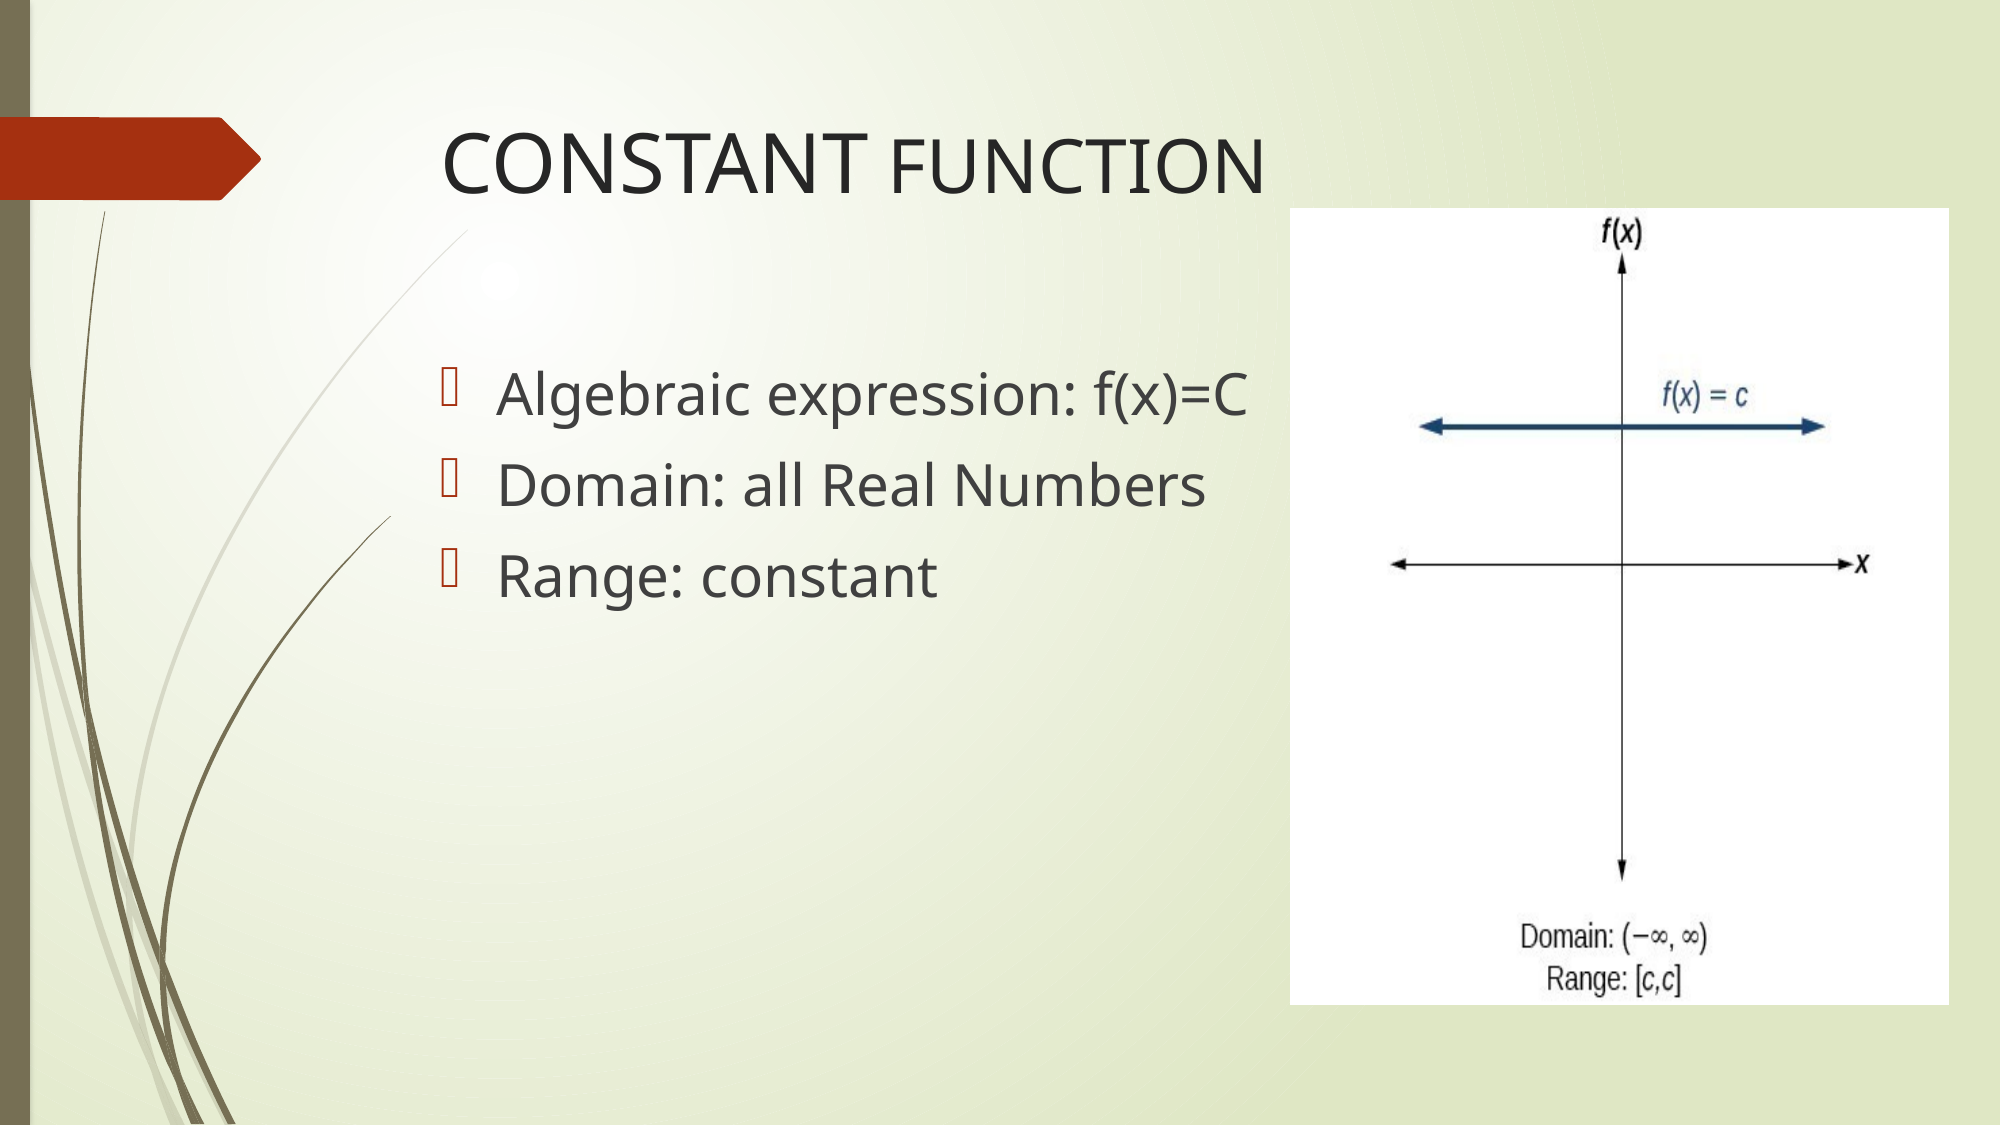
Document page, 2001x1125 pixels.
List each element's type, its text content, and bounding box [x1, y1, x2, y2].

picture [1289, 208, 1949, 1006]
title CONSTANT FUNCTION [425, 102, 1888, 313]
list Algebraic expression: f(x)=C Domain: all Real Numbers Range: constant [424, 350, 1284, 970]
